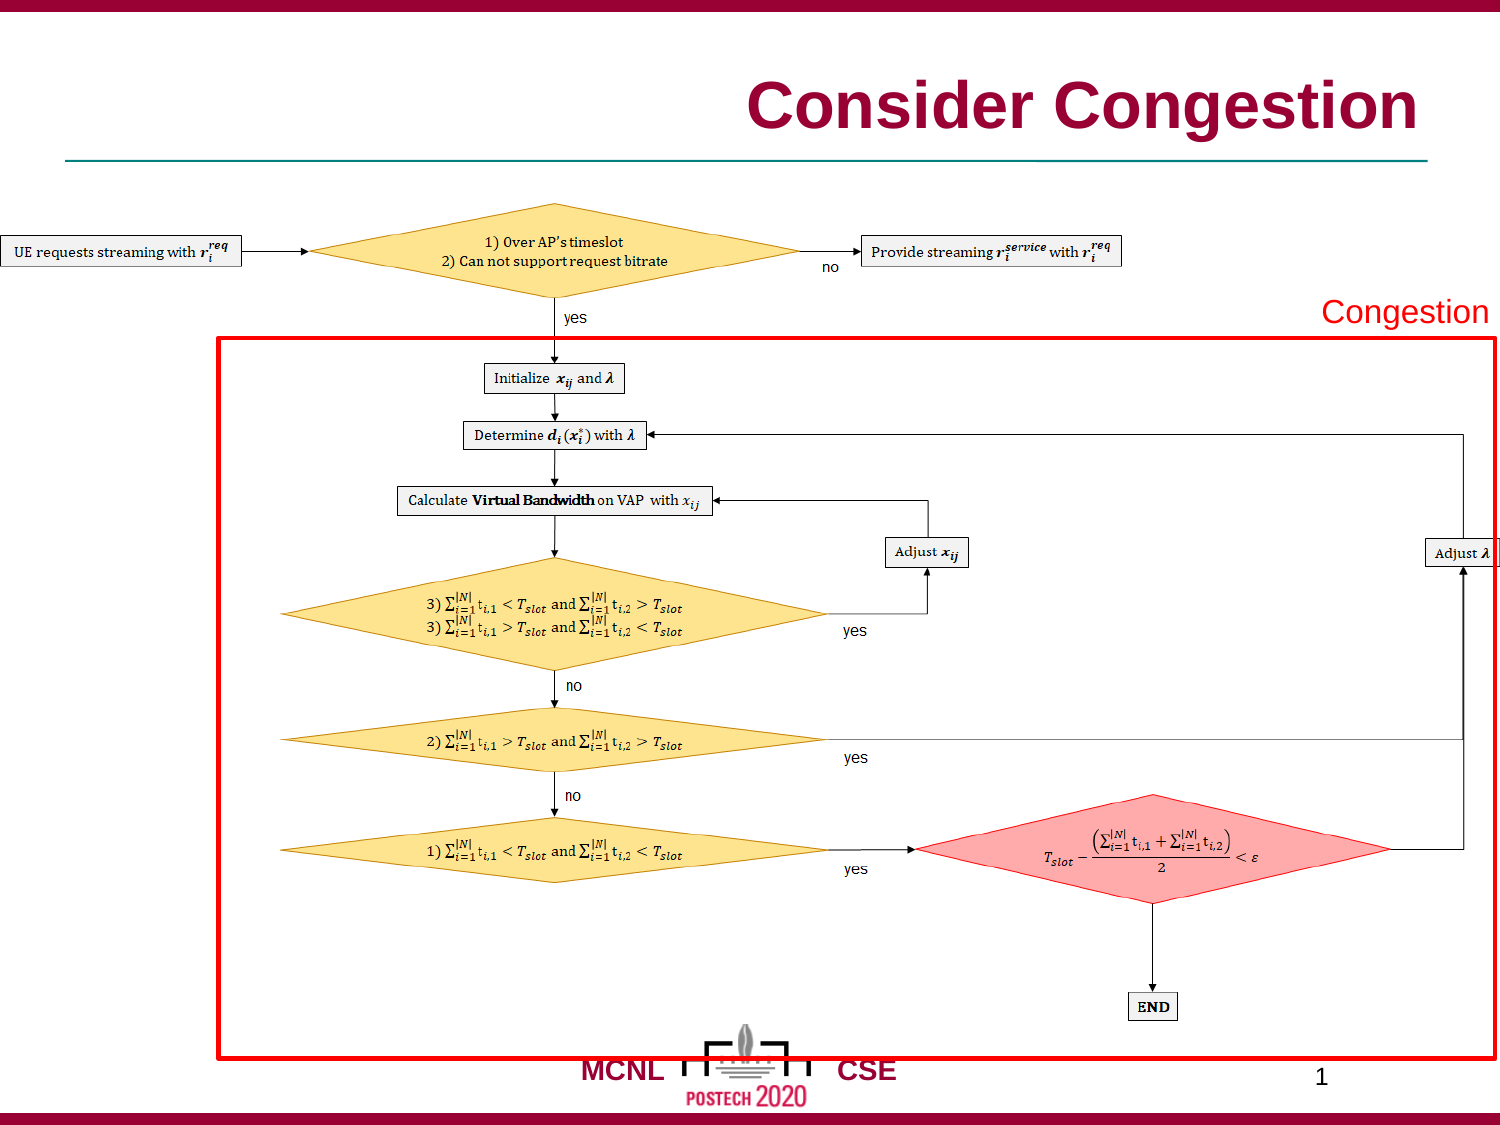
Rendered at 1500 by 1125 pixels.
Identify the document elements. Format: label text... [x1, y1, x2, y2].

picture [672, 1059, 820, 1111]
picture [0, 203, 1500, 1024]
title Consider Congestion [74, 36, 1436, 150]
text_box [218, 1031, 1496, 1059]
slide_number 1 [1299, 1059, 1425, 1113]
